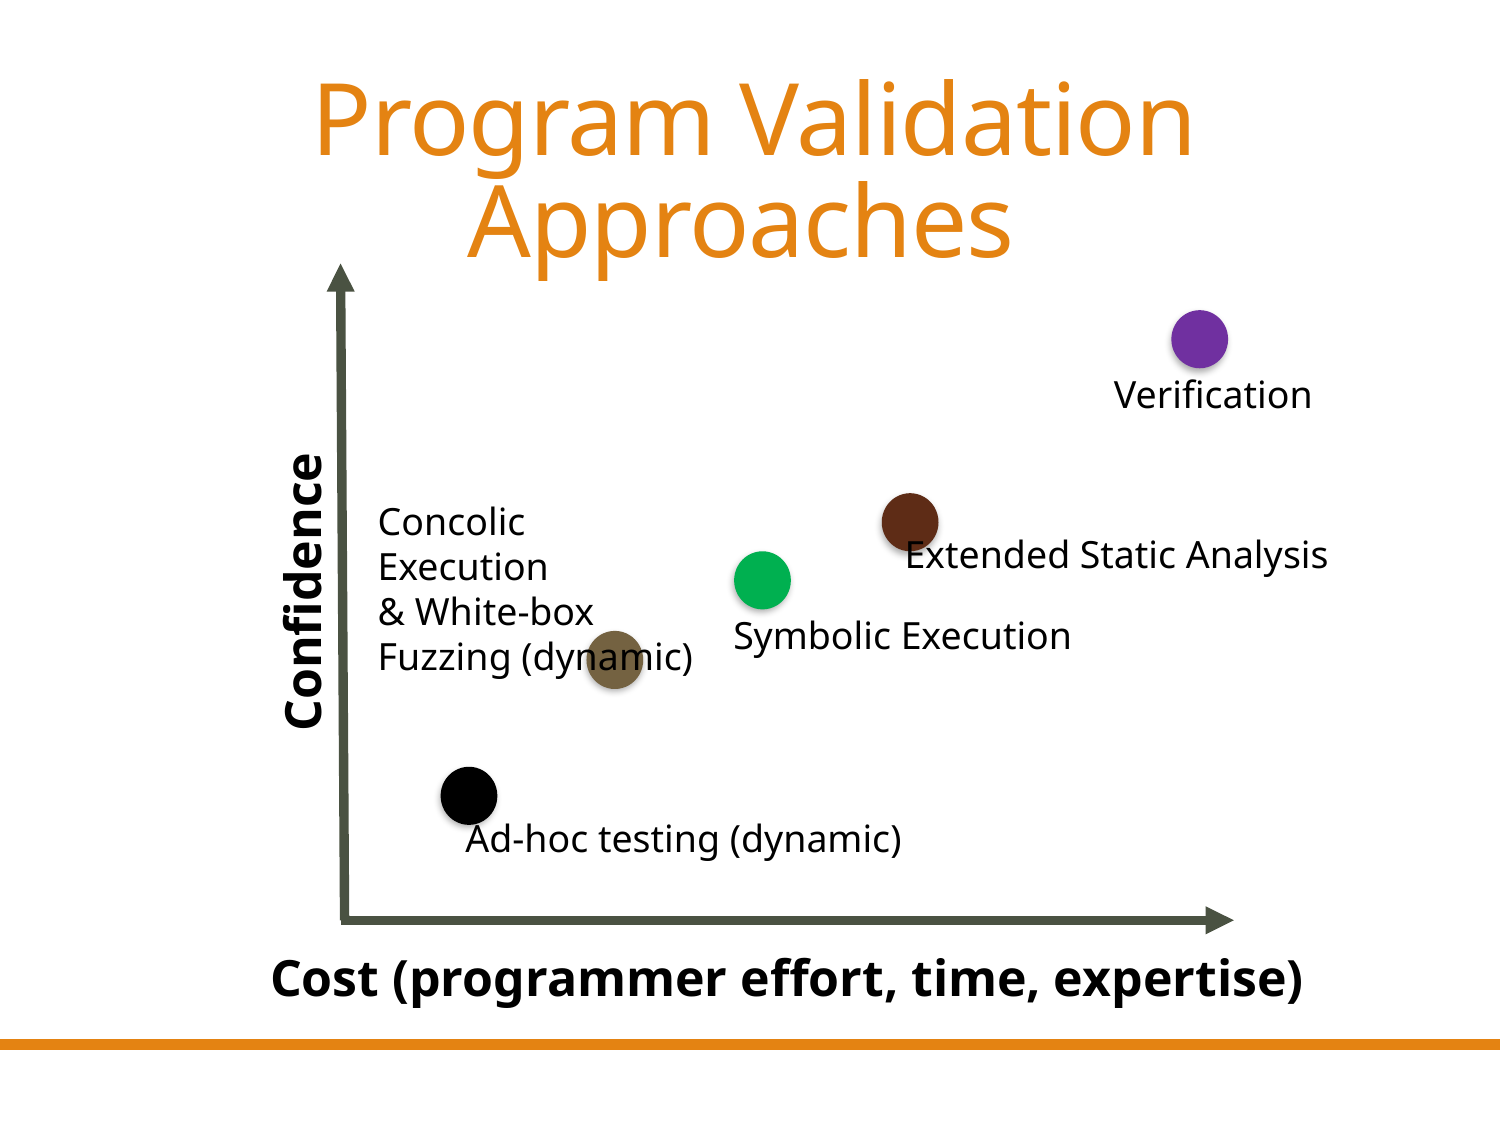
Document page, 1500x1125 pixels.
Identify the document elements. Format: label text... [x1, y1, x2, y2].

text_box [439, 765, 499, 820]
text_box Symbolic Execution [719, 604, 1088, 664]
text_box Verification [1099, 363, 1328, 423]
text_box [1170, 308, 1230, 363]
text_box Extended Static Analysis [889, 523, 1344, 584]
text_box Cost (programmer effort, time, expertise) [255, 938, 1319, 1014]
title Program Validation Approaches [135, 47, 1373, 285]
text_box Confidence [264, 437, 337, 747]
text_box [599, 686, 631, 691]
text_box [880, 491, 940, 544]
text_box Ad-hoc testing (dynamic) [450, 807, 917, 868]
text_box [339, 262, 346, 921]
text_box [732, 549, 793, 604]
text_box Concolic Execution & White-box Fuzzing (dynamic) [362, 490, 719, 686]
